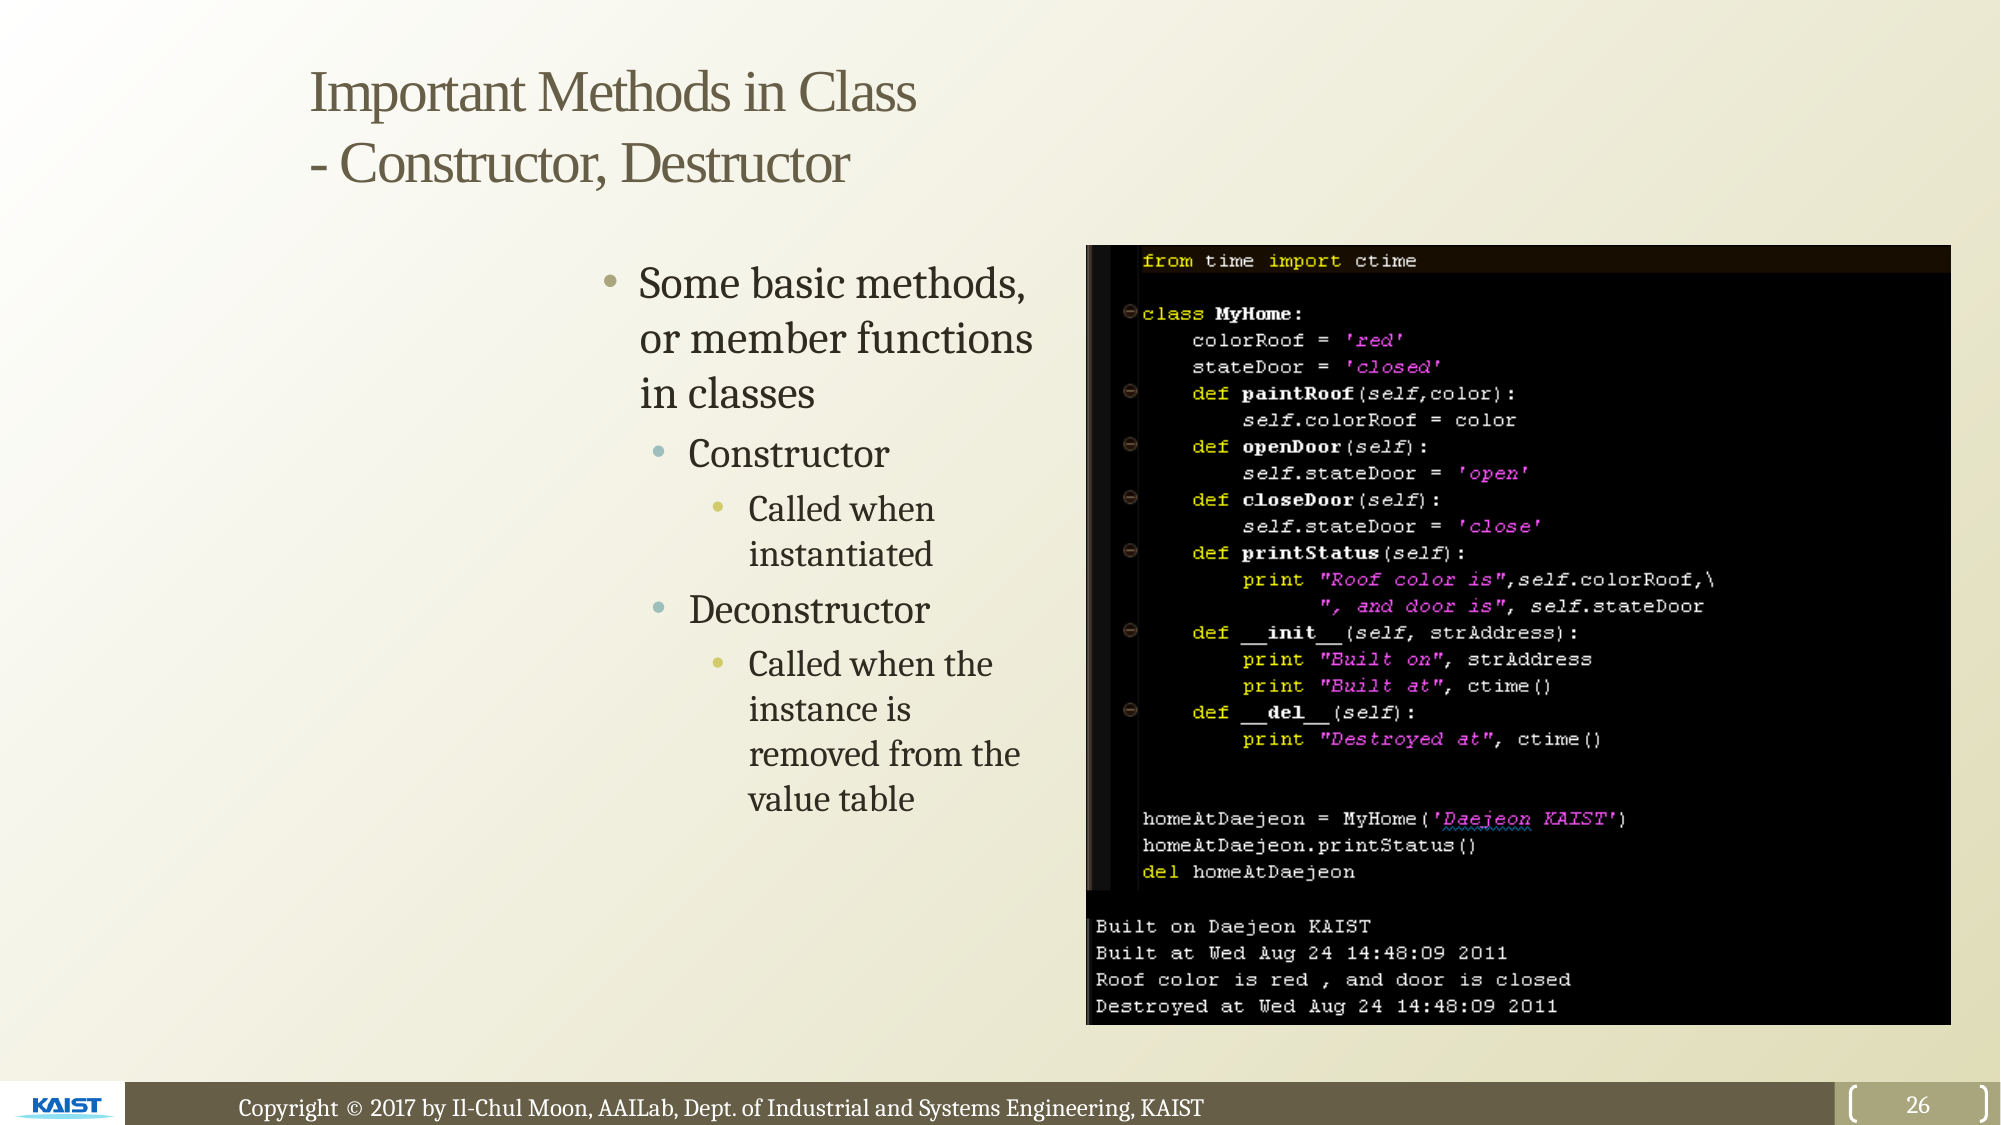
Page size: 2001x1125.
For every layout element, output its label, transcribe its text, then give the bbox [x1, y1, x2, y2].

picture [0, 1081, 125, 1125]
picture [1085, 244, 1951, 1026]
title Important Methods in Class - Constructor, Destructor [294, 43, 1993, 203]
list Some basic methods, or member functions in classes Constructor Called when instantiated Deconstructor Called when the instance is removed from the value table [568, 245, 1055, 1054]
slide_number 26 [1848, 1084, 1988, 1123]
